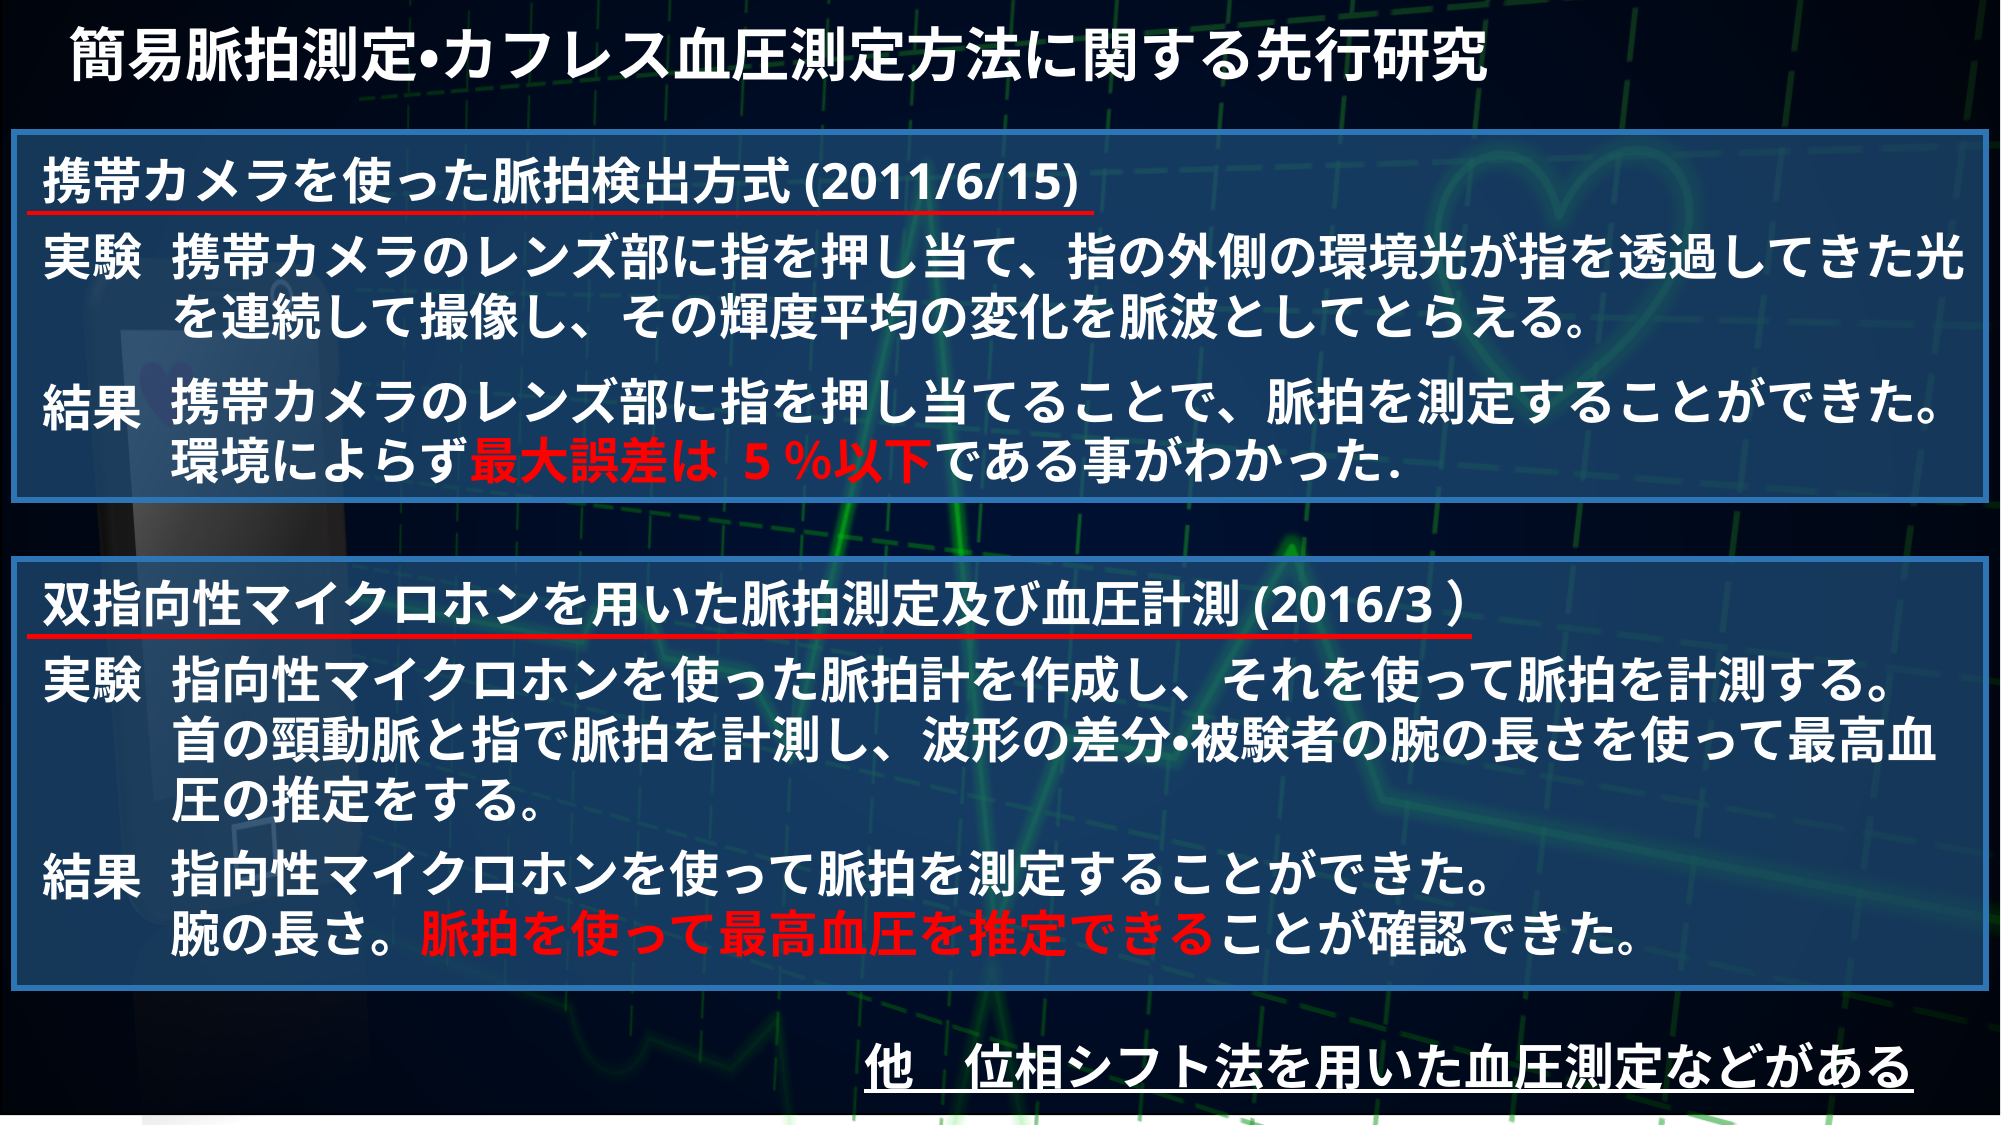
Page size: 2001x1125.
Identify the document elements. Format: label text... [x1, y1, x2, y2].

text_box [14, 559, 1986, 989]
text_box 簡易脈拍測定・カフレス血圧測定方法に関する先行研究 [54, 11, 1504, 96]
text_box 他 位相シフト法を用いた血圧測定などがある [824, 1028, 1955, 1104]
picture [0, 0, 2001, 1125]
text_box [14, 132, 1986, 501]
